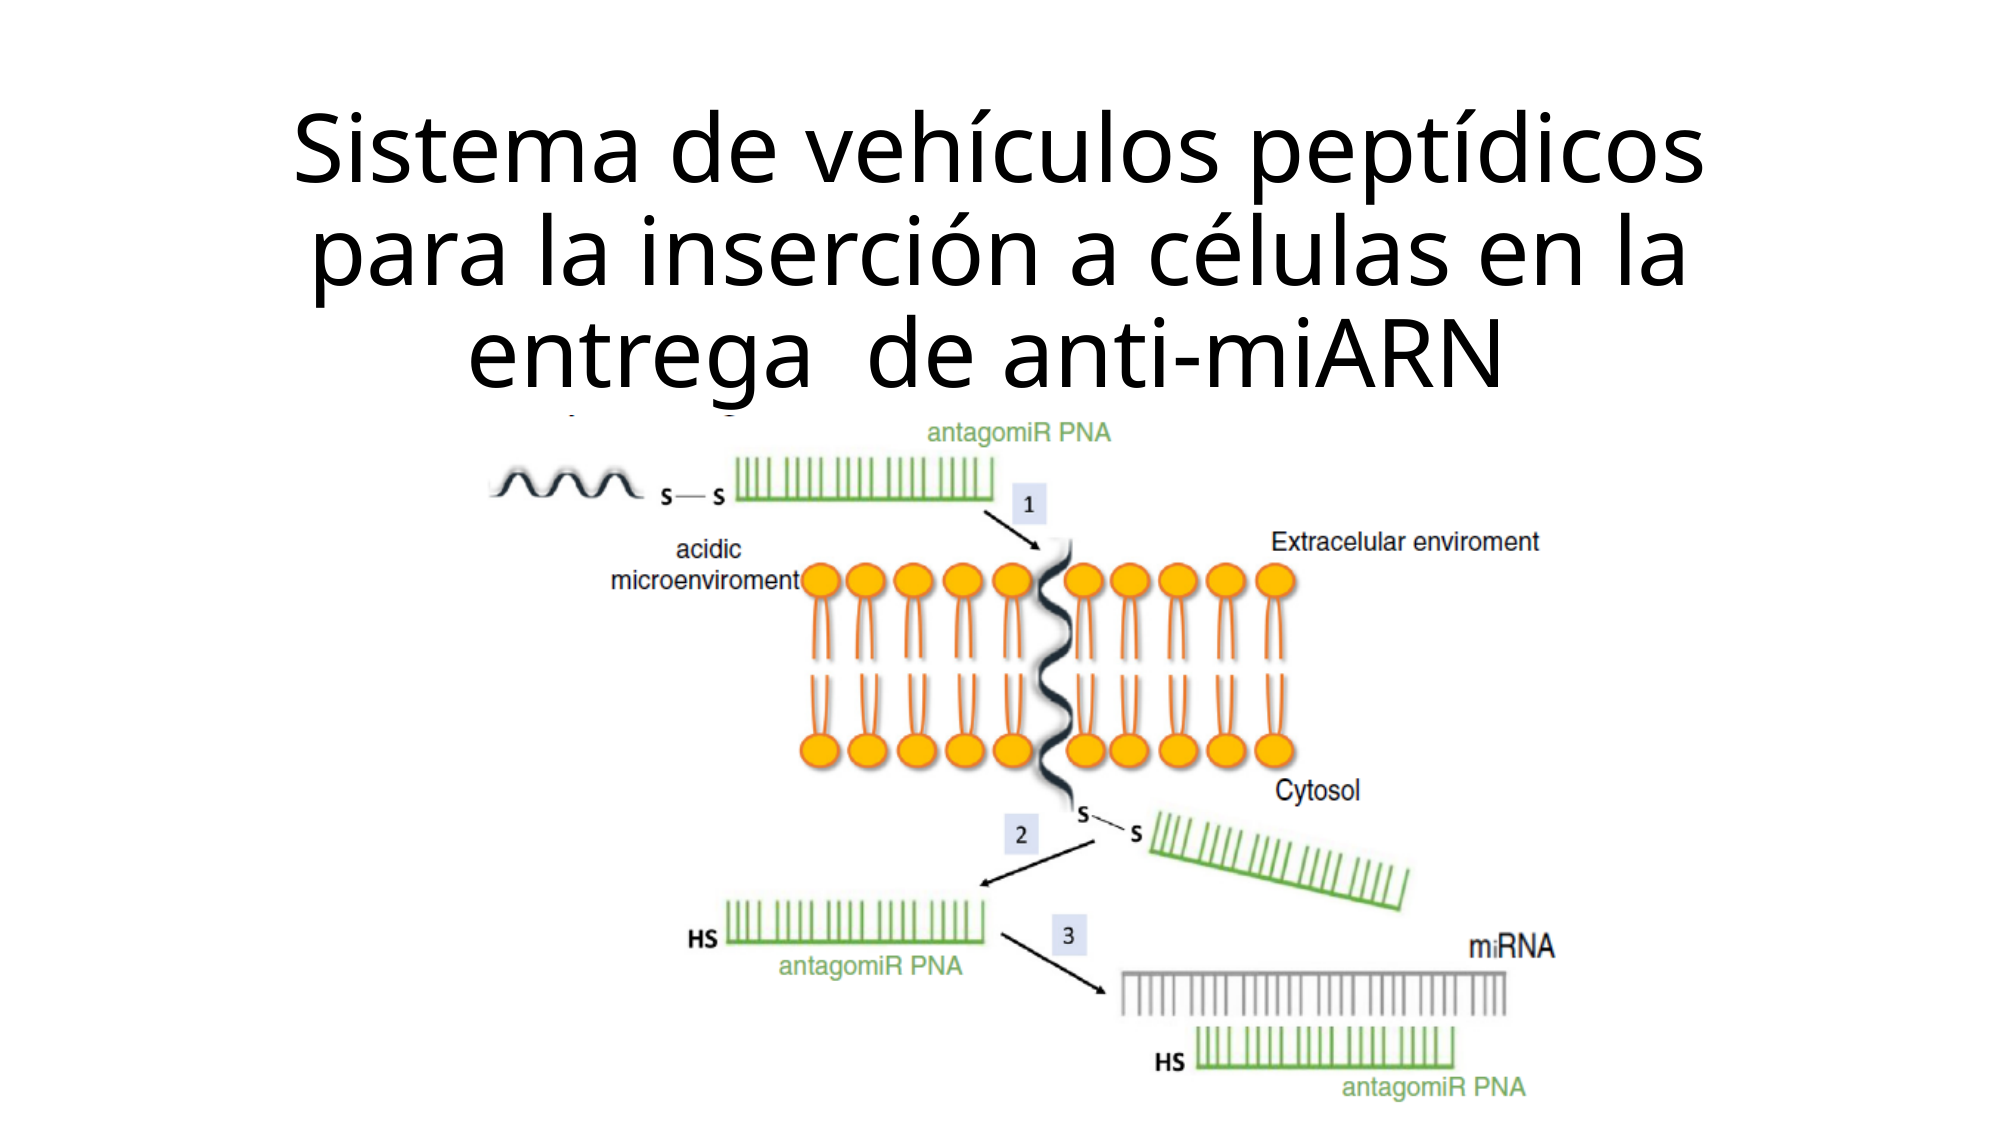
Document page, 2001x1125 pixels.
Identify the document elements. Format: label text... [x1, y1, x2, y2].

title Sistema de vehículos peptídicos para la inserción a células en la entrega de anti-miARN [249, 24, 1750, 416]
picture [485, 415, 1590, 1111]
